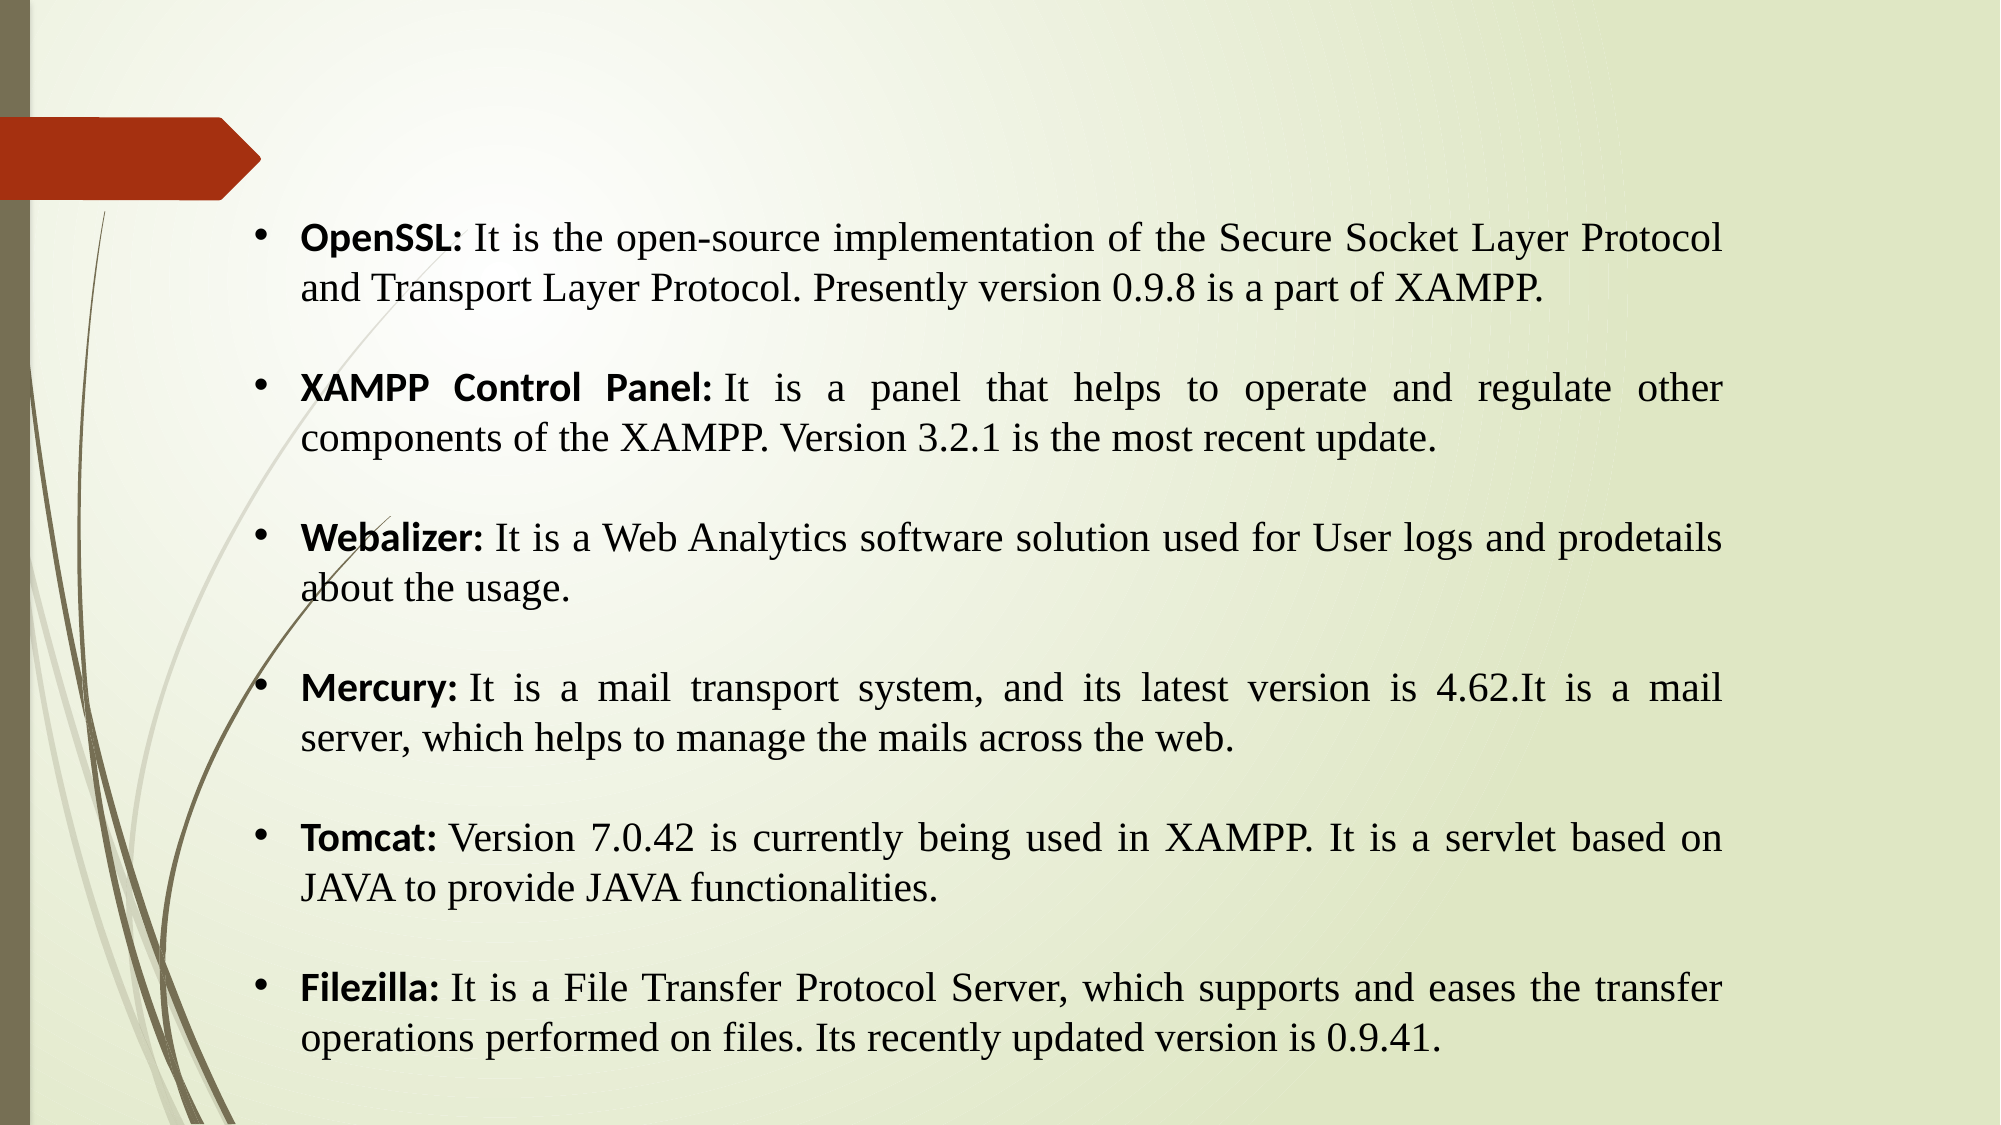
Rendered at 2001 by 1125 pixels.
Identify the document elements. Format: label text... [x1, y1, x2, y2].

text_box OpenSSL: It is the open-source implementation of the Secure Socket Layer Protocol and Transport Layer Protocol. Presently version 0.9.8 is a part of XAMPP. XAMPP Control Panel: It is a panel that helps to operate and regulate other components of the XAMPP. Version 3.2.1 is the most recent update. Webalizer: It is a Web Analytics software solution used for User logs and prodetails about the usage. Mercury: It is a mail transport system, and its latest version is 4.62.It is a mail server, which helps to manage the mails across the web. Tomcat: Version 7.0.42 is currently being used in XAMPP. It is a servlet based on JAVA to provide JAVA functionalities. Filezilla: It is a File Transfer Protocol Server, which supports and eases the transfer operations performed on files. Its recently updated version is 0.9.41. [238, 86, 1739, 1067]
